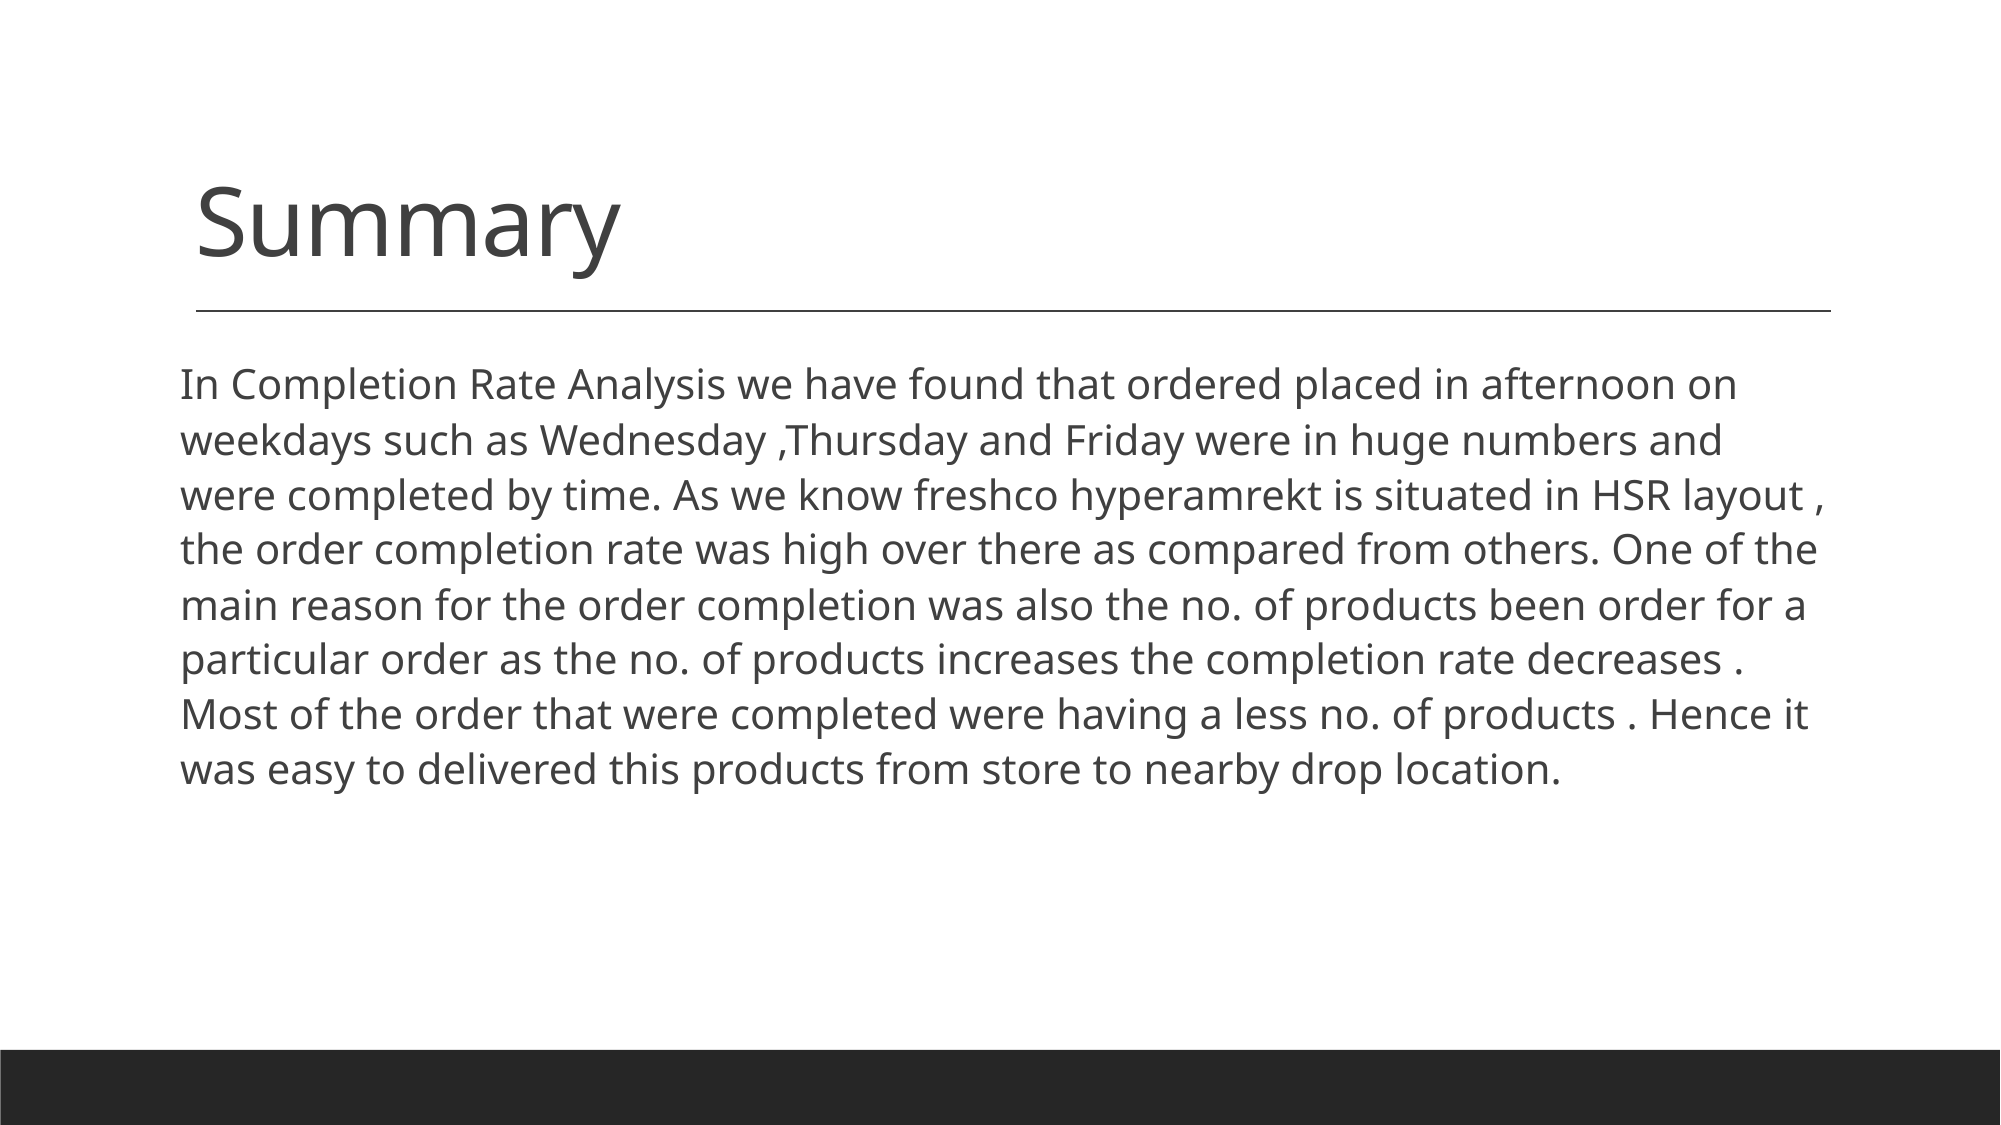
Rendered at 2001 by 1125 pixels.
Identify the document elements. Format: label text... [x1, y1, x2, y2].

list In Completion Rate Analysis we have found that ordered placed in afternoon on weekdays such as Wednesday ,Thursday and Friday were in huge numbers and were completed by time. As we know freshco hyperamrekt is situated in HSR layout , the order completion rate was high over there as compared from others. One of the main reason for the order completion was also the no. of products been order for a particular order as the no. of products increases the completion rate decreases . Most of the order that were completed were having a less no. of products . Hence it was easy to delivered this products from store to nearby drop location. [180, 345, 1830, 963]
title Summary [180, 47, 1830, 285]
